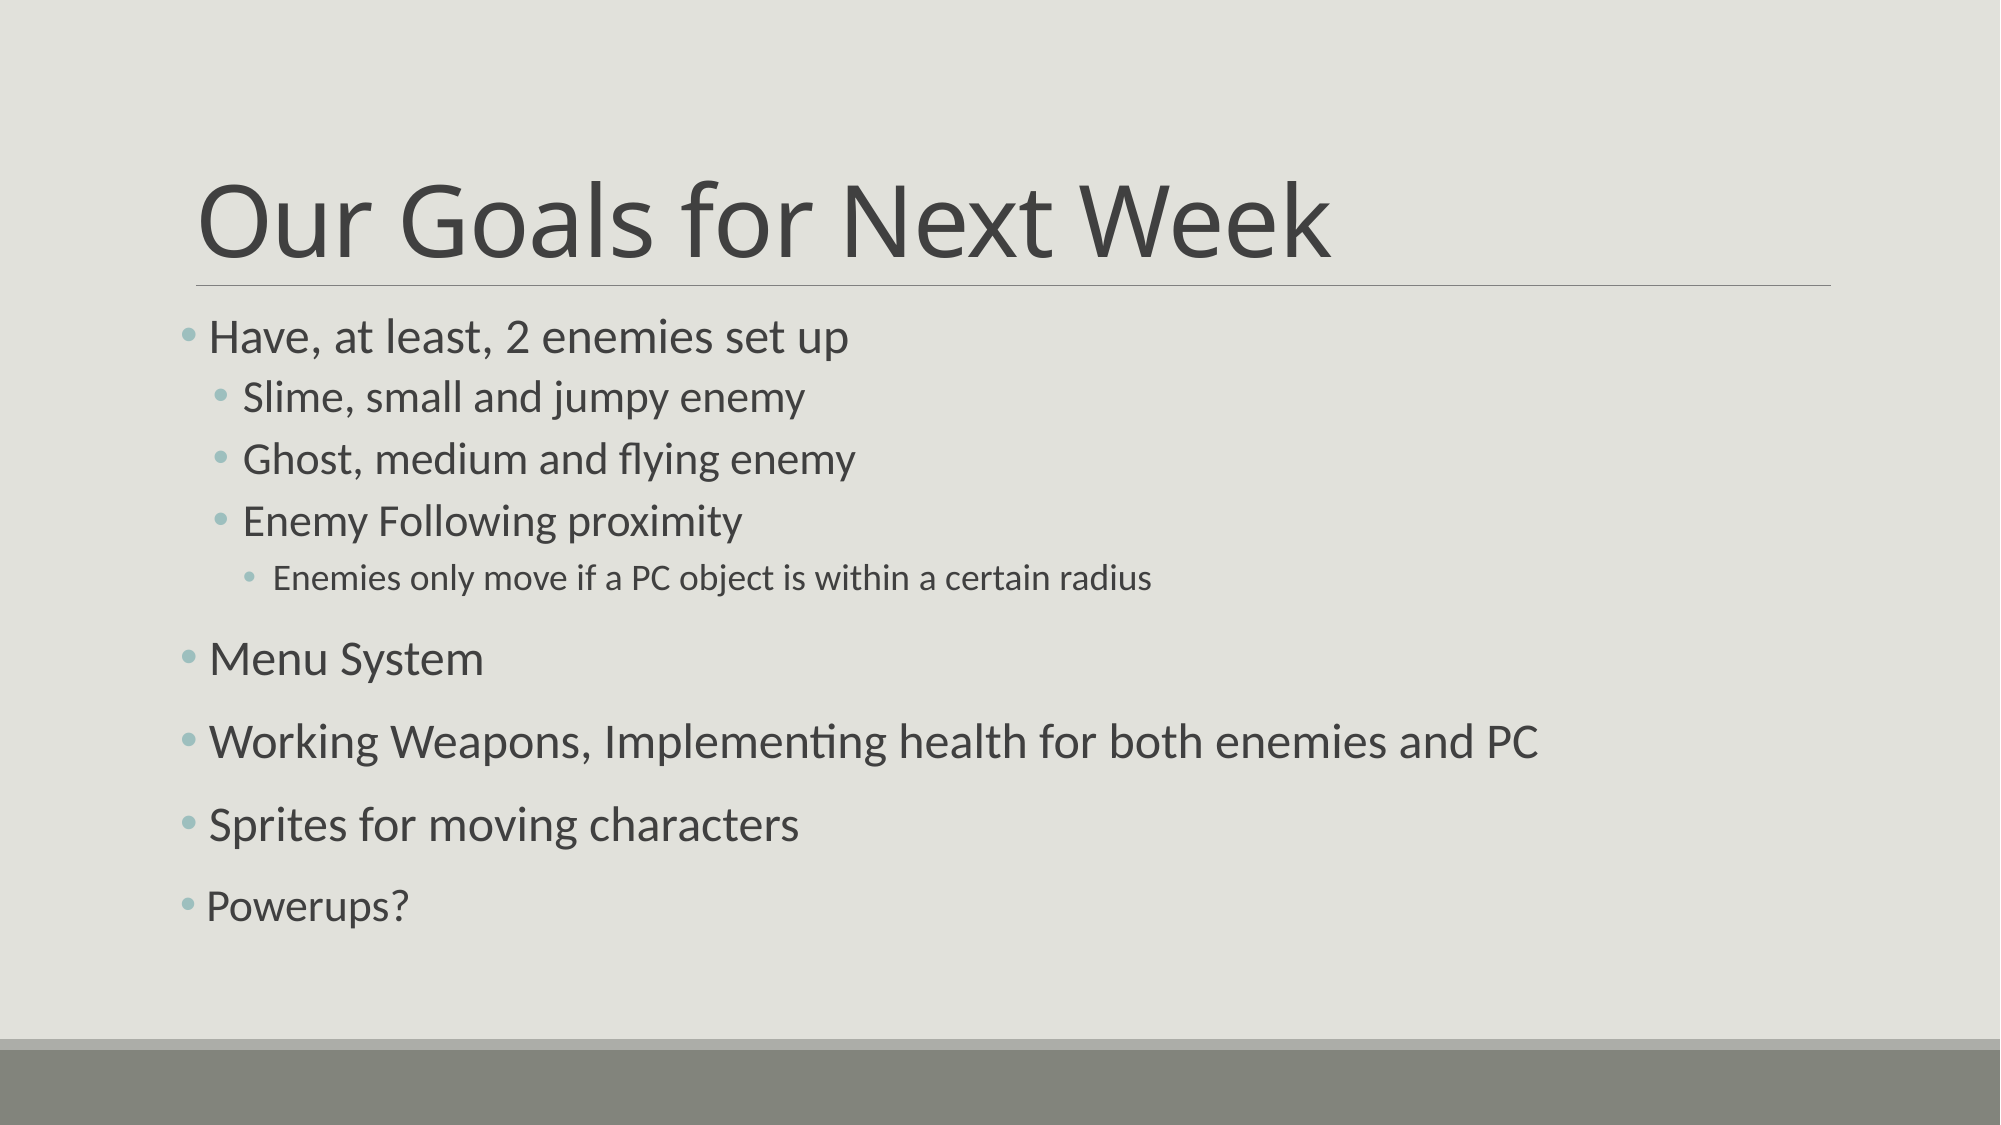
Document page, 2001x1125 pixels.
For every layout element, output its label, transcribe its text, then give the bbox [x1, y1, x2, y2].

title Our Goals for Next Week [180, 47, 1830, 285]
list Have, at least, 2 enemies set up Slime, small and jumpy enemy Ghost, medium and flying enemy Enemy Following proximity Enemies only move if a PC object is within a certain radius Menu System Working Weapons, Implementing health for both enemies and PC Sprites for moving characters Powerups? [180, 302, 1830, 963]
